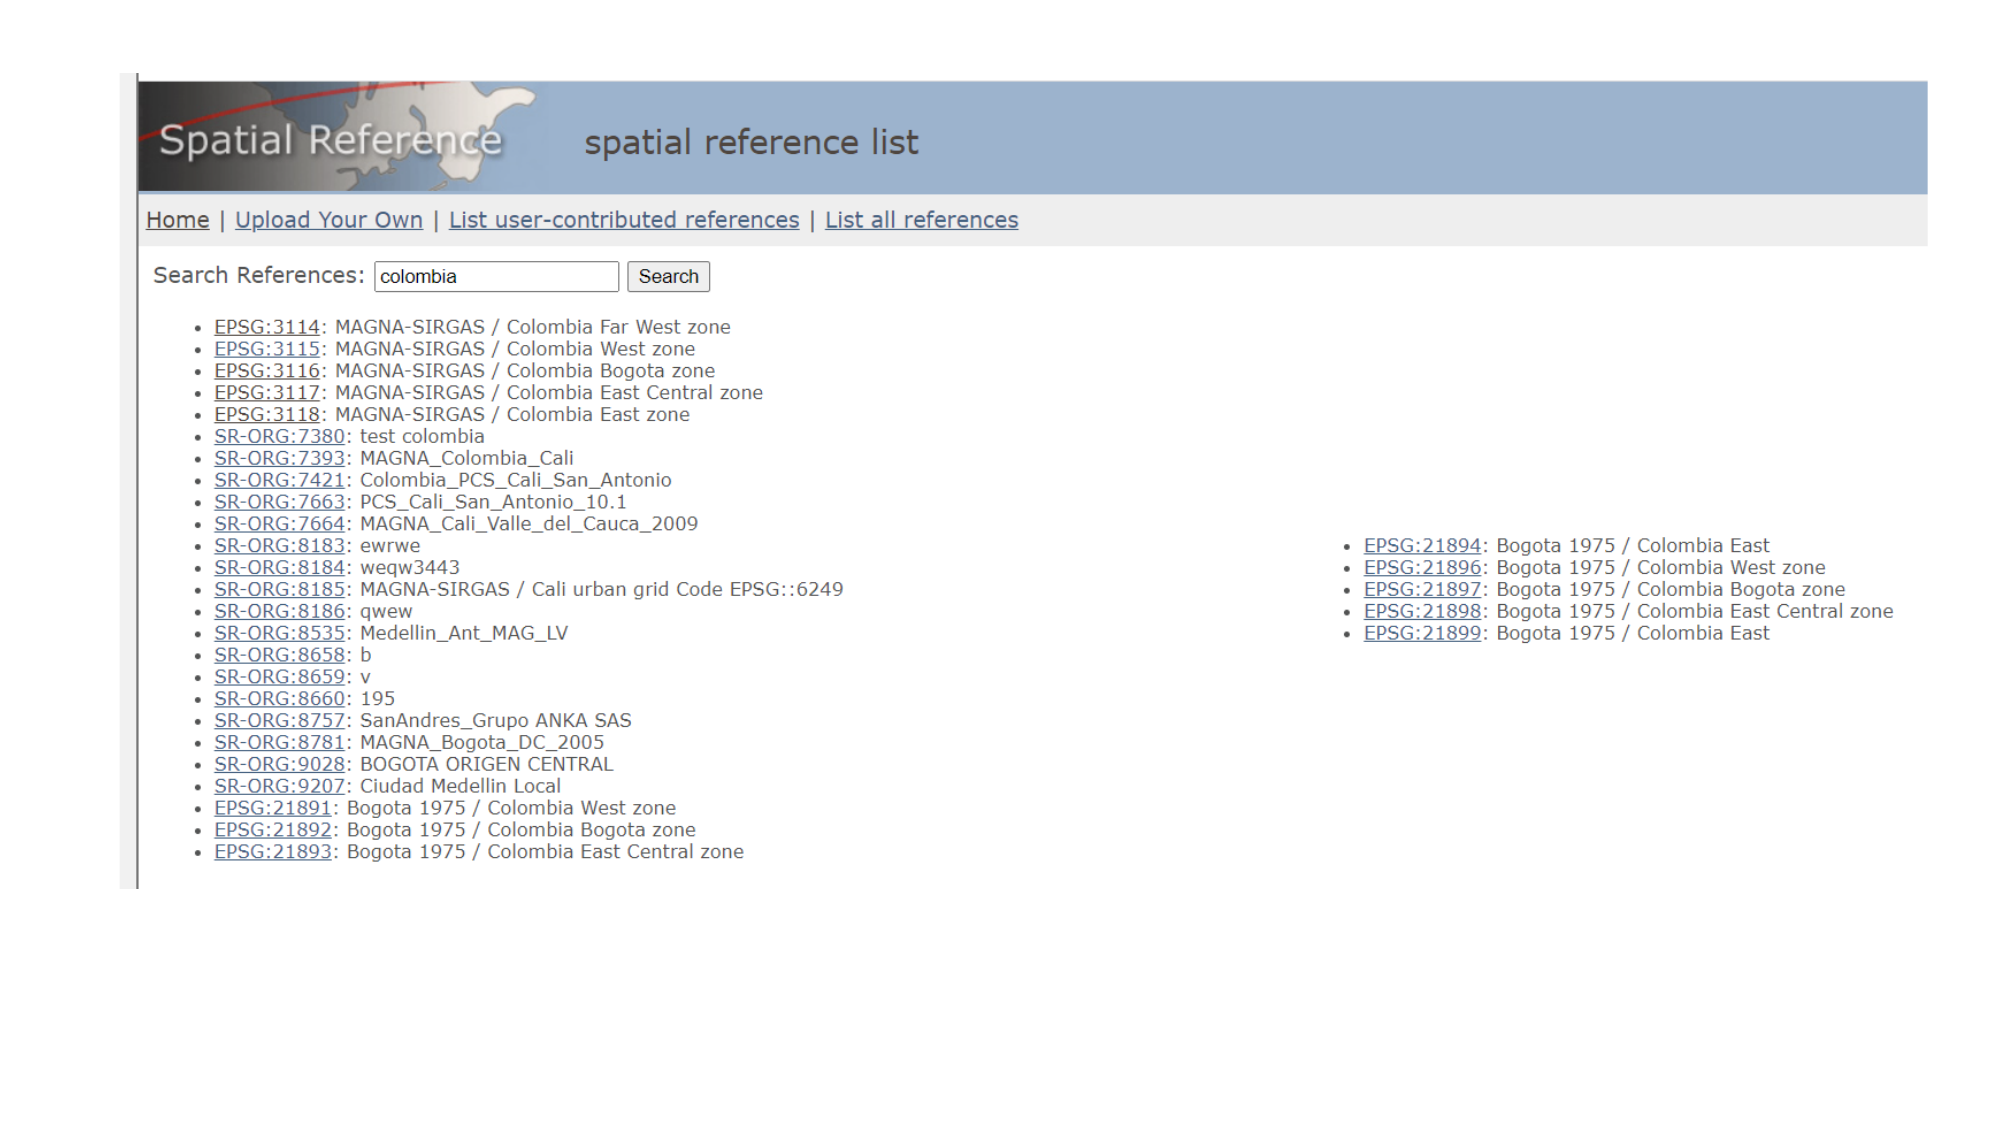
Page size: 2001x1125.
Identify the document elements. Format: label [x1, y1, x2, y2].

picture [119, 73, 1928, 889]
